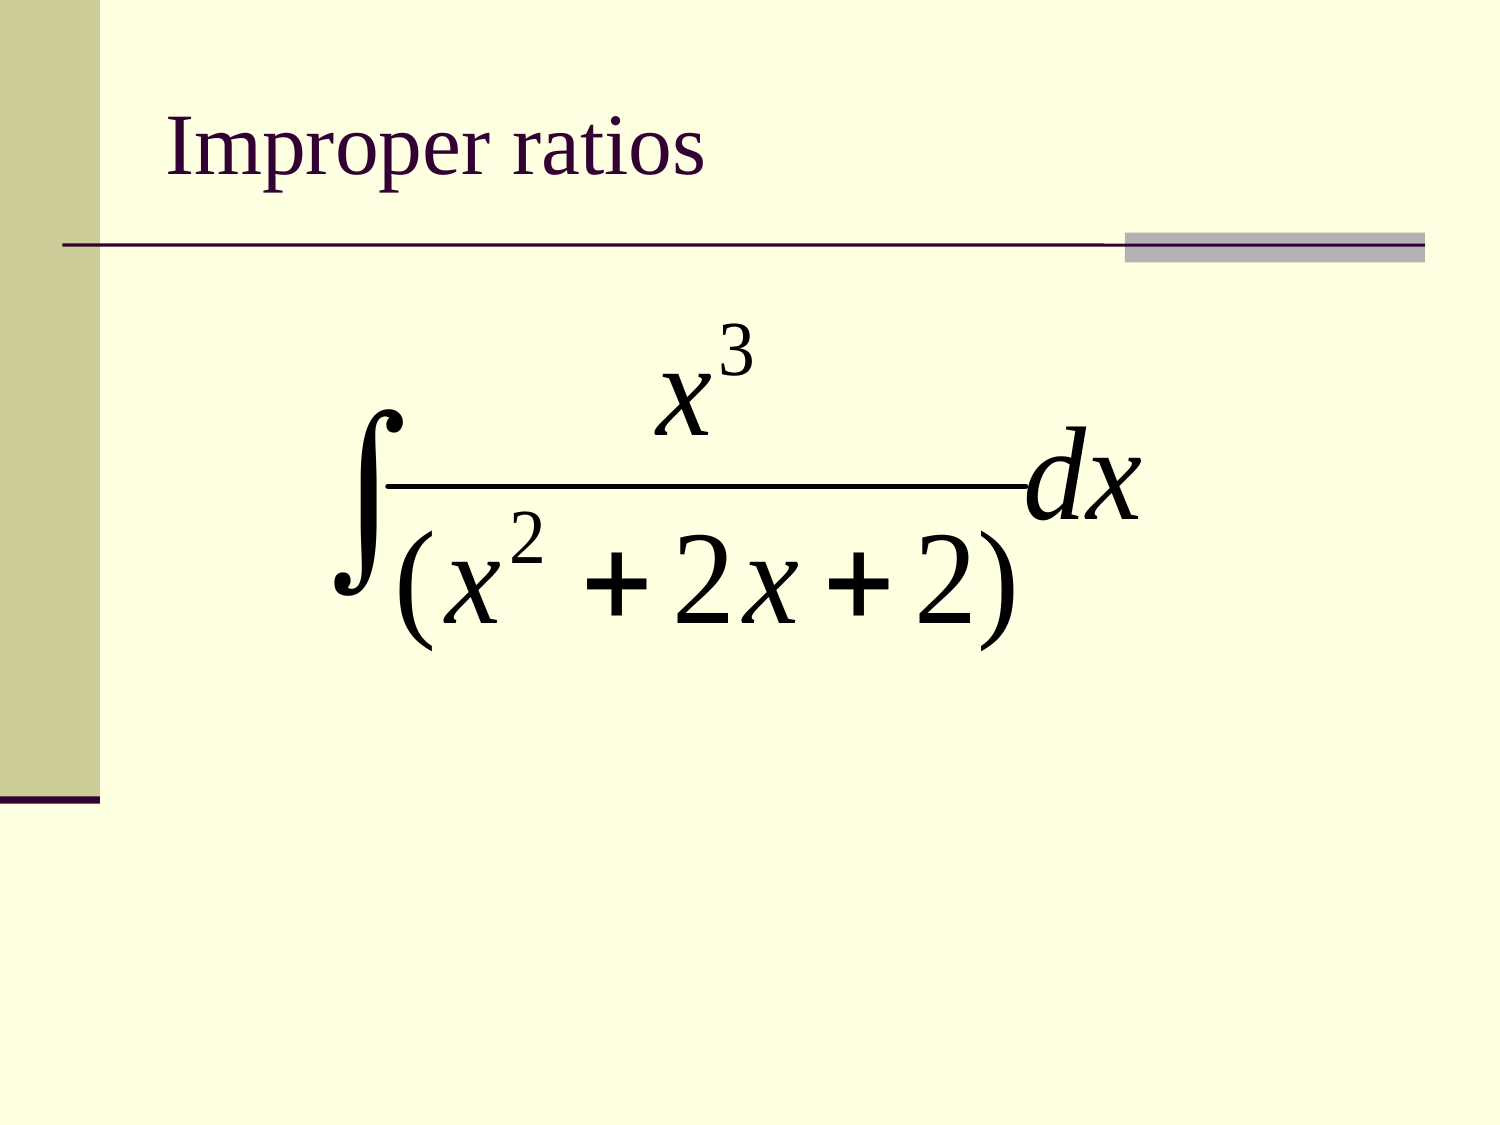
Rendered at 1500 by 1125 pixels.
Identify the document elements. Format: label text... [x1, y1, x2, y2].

title Improper ratios [150, 45, 1425, 234]
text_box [292, 285, 1165, 676]
